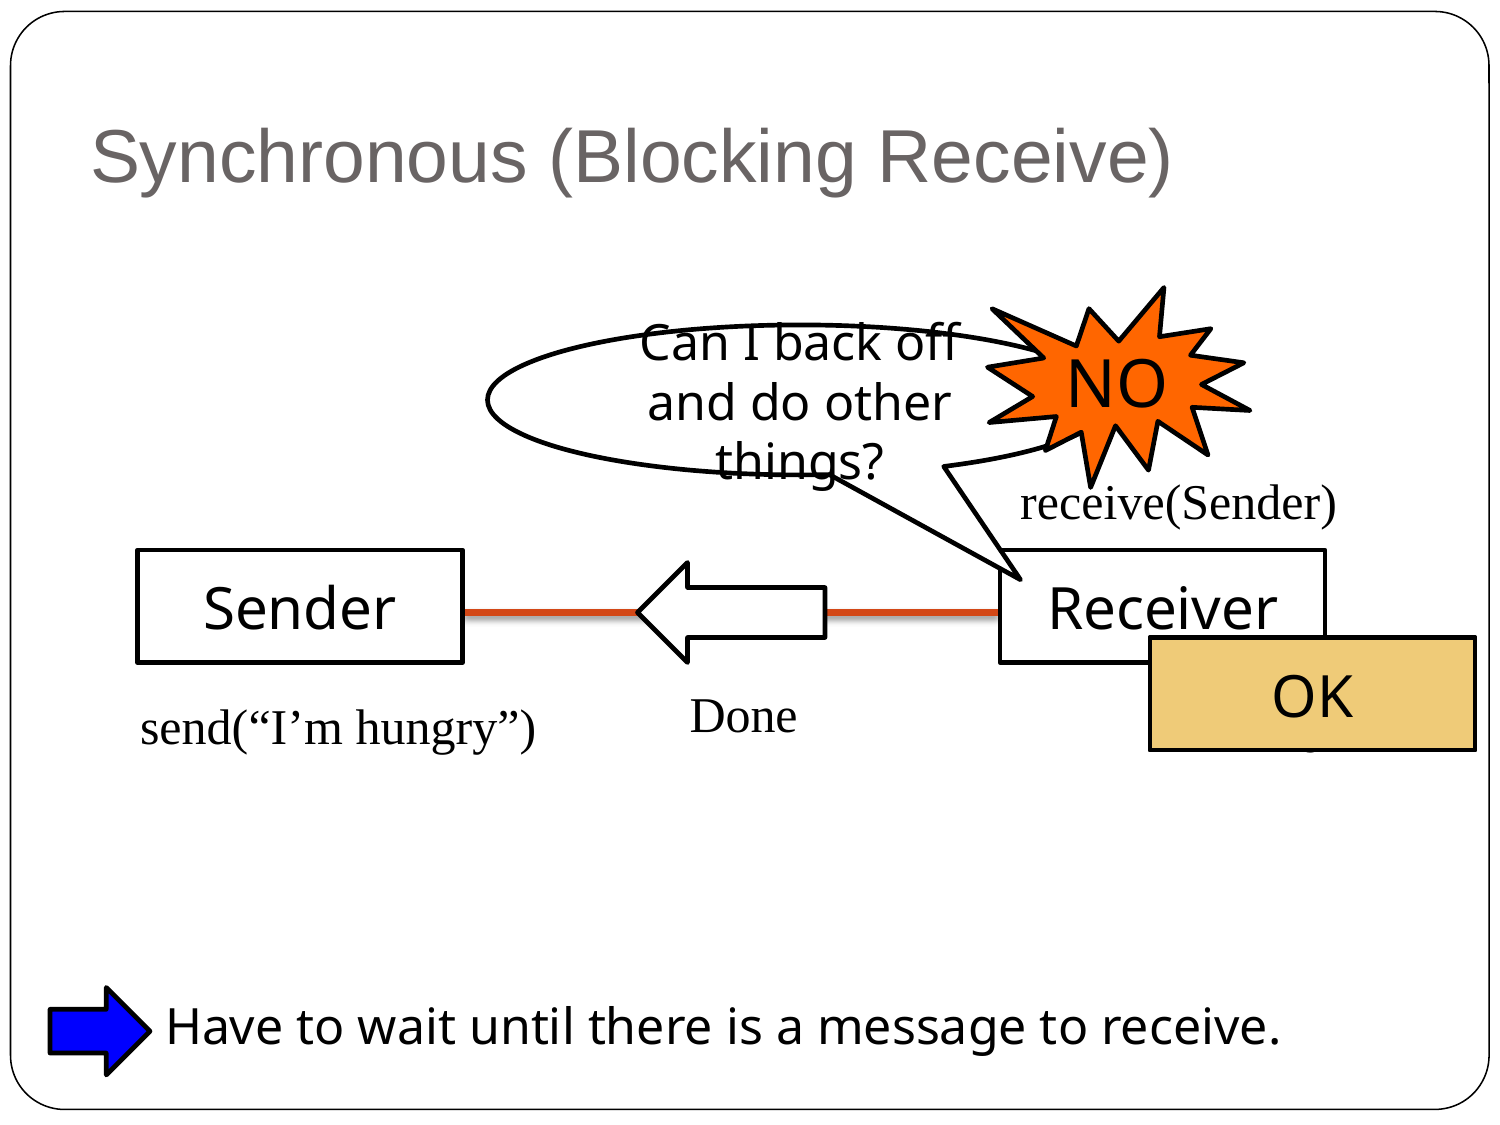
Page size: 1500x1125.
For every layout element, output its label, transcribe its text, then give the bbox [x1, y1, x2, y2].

text_box Sender [137, 549, 463, 663]
text_box send(“I’m hungry”) [125, 687, 555, 764]
text_box [645, 621, 826, 663]
title Synchronous (Blocking Receive) [75, 45, 1425, 213]
text_box Done [624, 674, 863, 751]
text_box NO [987, 287, 1251, 462]
text_box OK [1149, 637, 1475, 750]
text_box Receiver [999, 549, 1325, 663]
text_box Can I back off and do other things? [487, 324, 1055, 580]
text_box receive(Sender) [1005, 462, 1356, 539]
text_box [49, 987, 1426, 1076]
text_box [639, 562, 826, 611]
